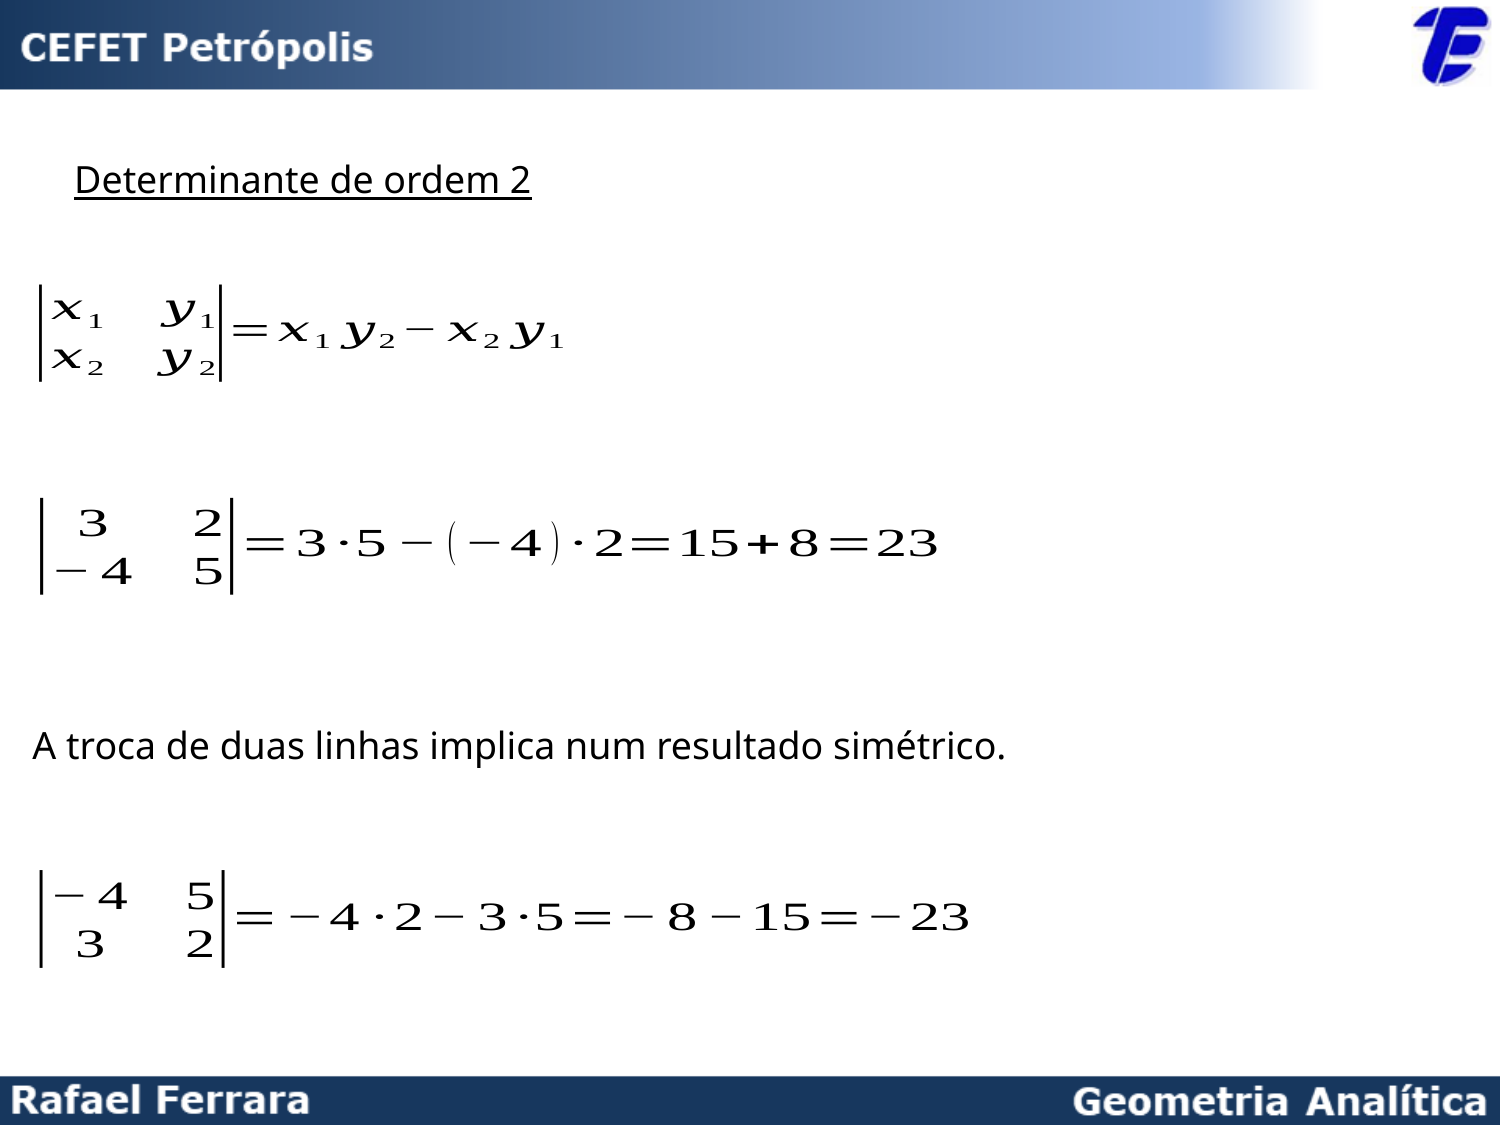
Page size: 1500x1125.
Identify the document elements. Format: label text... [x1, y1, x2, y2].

text_box Determinante de ordem 2 [59, 148, 547, 209]
text_box A troca de duas linhas implica num resultado simétrico. [17, 714, 1459, 775]
picture [0, 0, 1500, 1125]
